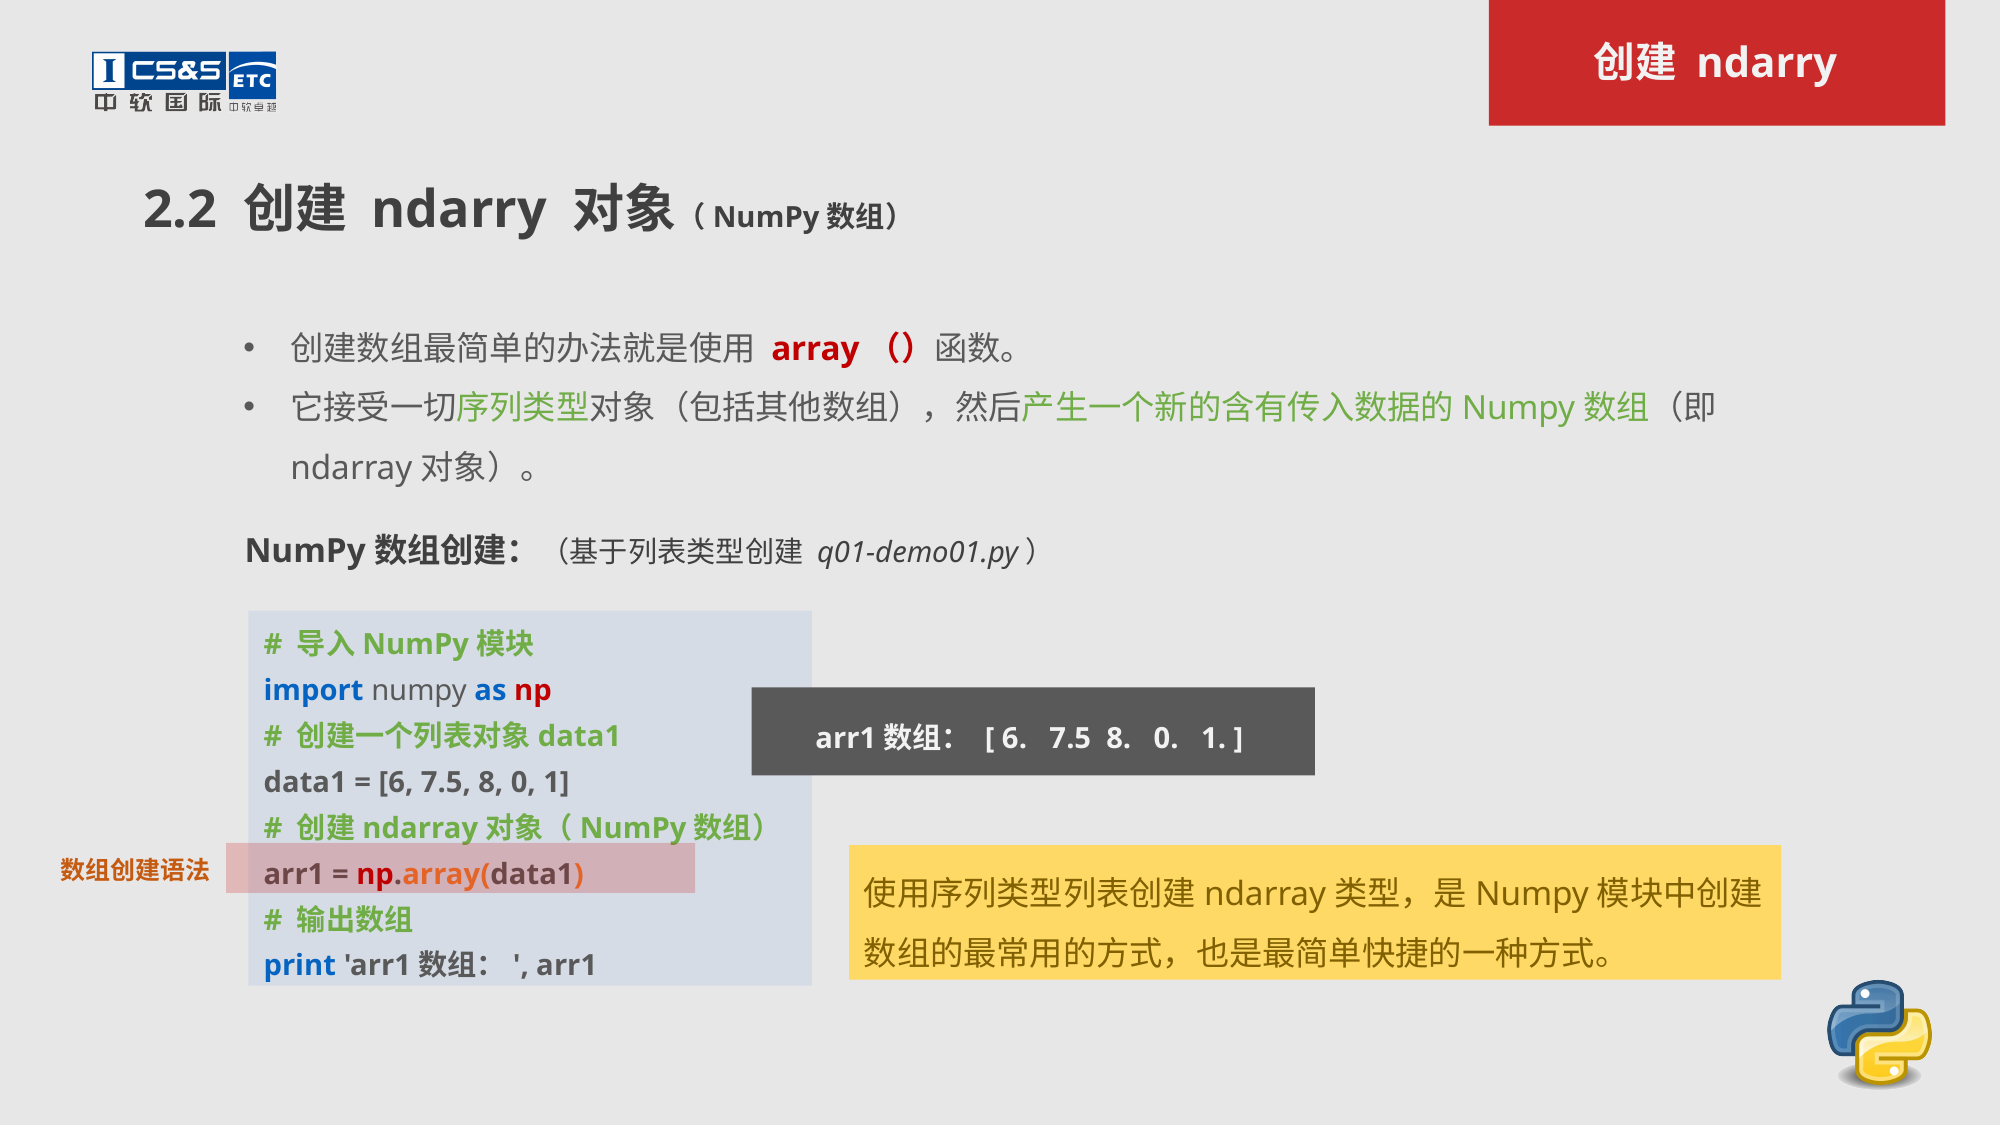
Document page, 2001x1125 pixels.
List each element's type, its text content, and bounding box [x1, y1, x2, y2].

text_box 2.2 创建 ndarry 对象（NumPy数组） [128, 167, 930, 245]
picture [1820, 977, 1939, 1095]
text_box NumPy数组创建：（基于列表类型创建 q01-demo01.py） [229, 521, 1070, 577]
text_box 数组创建语法 [45, 847, 226, 893]
text_box 创建数组最简单的办法就是使用 array（）函数。 它接受一切序列类型对象（包括其他数组），然后产生一个新的含有传入数据的Numpy数组（即 ndarray对象）。 [228, 299, 1781, 494]
text_box # 导入NumPy模块 import numpy as np # 创建一个列表对象data1 data1 = [6, 7.5, 8, 0, 1] # 创建ndarray对象（NumPy数组） arr1 = np.array(data1) # 输出数组 print 'arr1数组：', arr1 [248, 610, 812, 986]
text_box 创建 ndarry [1490, 34, 1941, 98]
text_box 使用序列类型列表创建ndarray类型，是Numpy模块中创建数组的最常用的方式，也是最简单快捷的一种方式。 [849, 845, 1782, 980]
text_box arr1数组： [ 6. 7.5 8. 0. 1. ] [751, 687, 1315, 776]
picture [90, 49, 278, 114]
text_box [225, 842, 696, 894]
